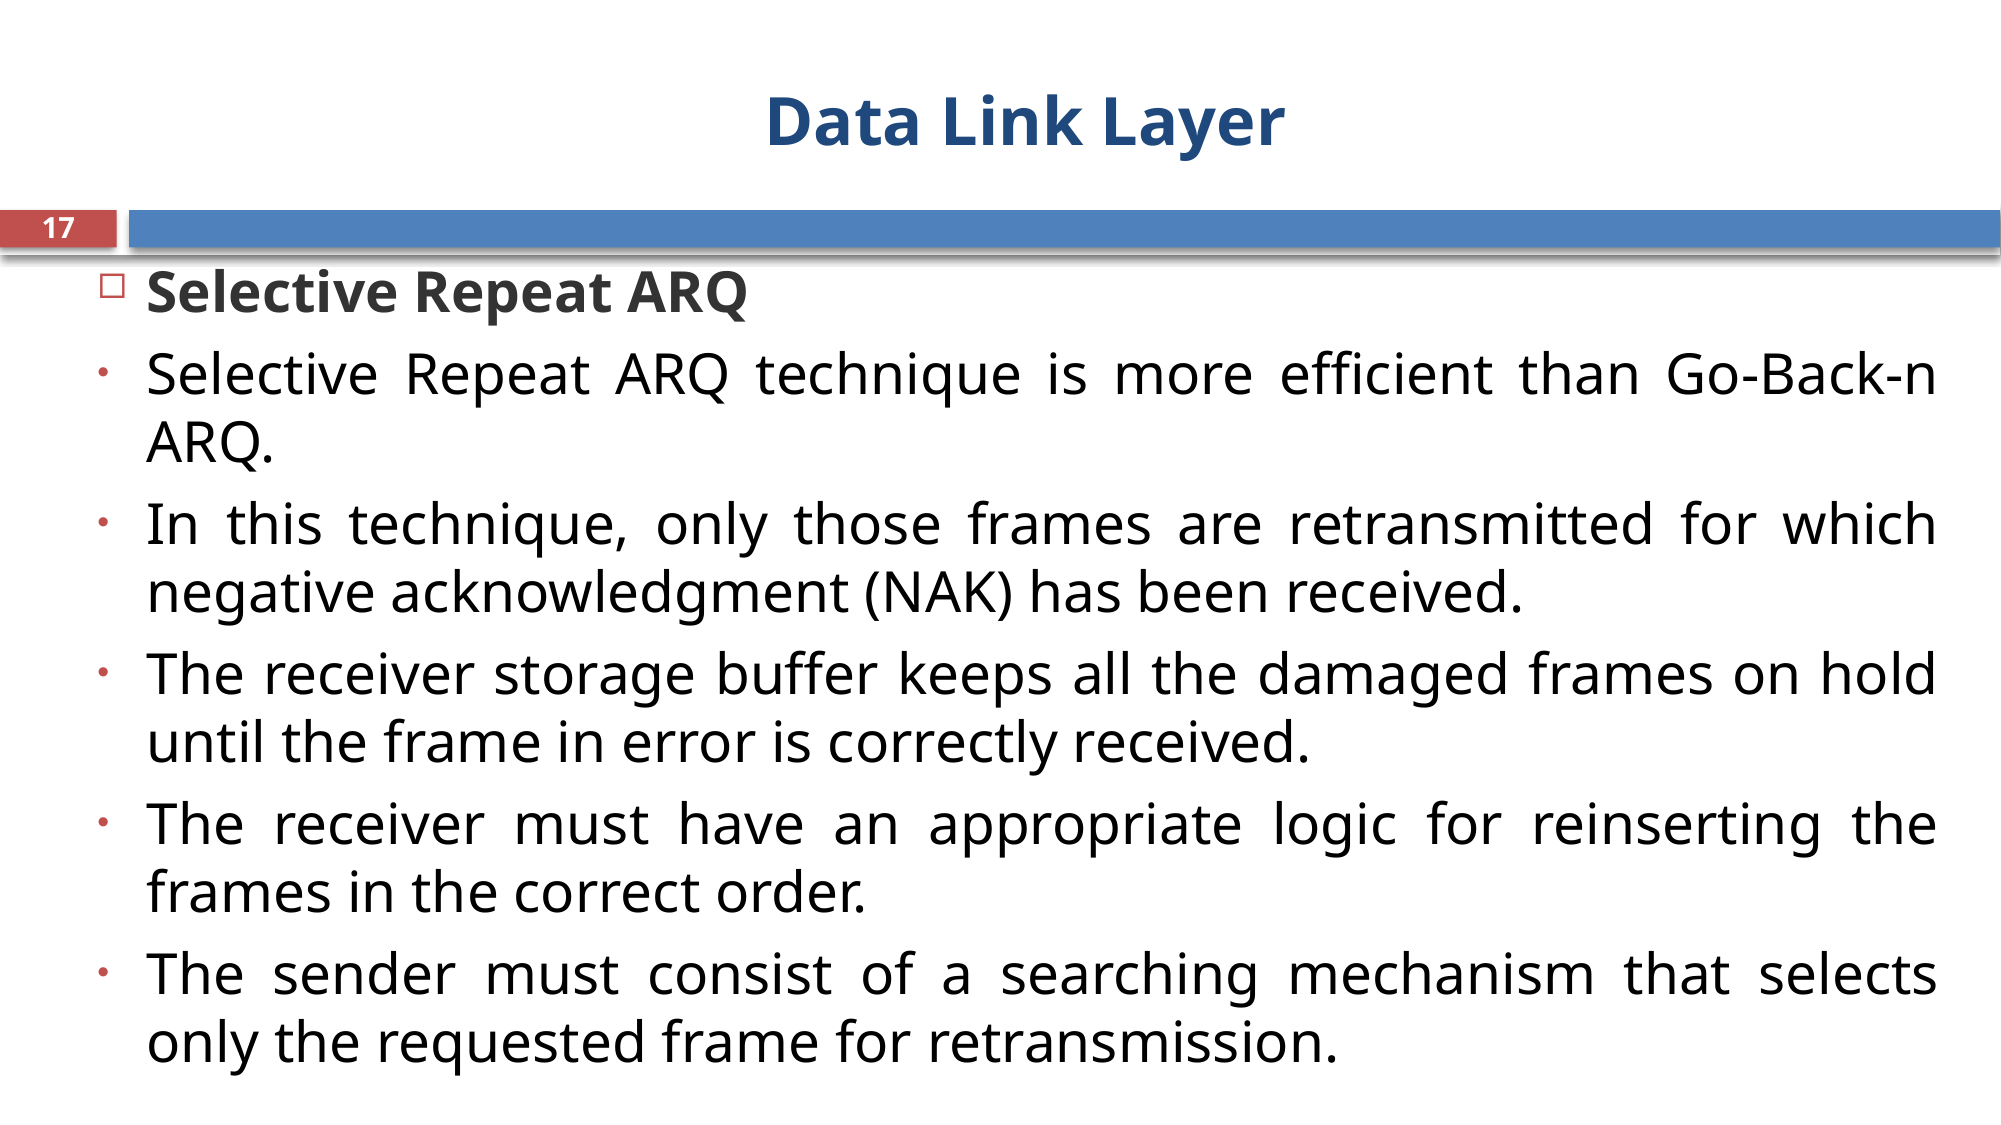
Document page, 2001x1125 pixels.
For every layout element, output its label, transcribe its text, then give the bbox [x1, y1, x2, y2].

list Selective Repeat ARQ Selective Repeat ARQ technique is more efficient than Go-Back-n ARQ. In this technique, only those frames are retransmitted for which negative acknowledgment (NAK) has been received. The receiver storage buffer keeps all the damaged frames on hold until the frame in error is correctly received. The receiver must have an appropriate logic for reinserting the frames in the correct order. The sender must consist of a searching mechanism that selects only the requested frame for retransmission. [82, 248, 1955, 1088]
title Data Link Layer [133, 37, 1918, 200]
slide_number 17 [0, 208, 117, 249]
